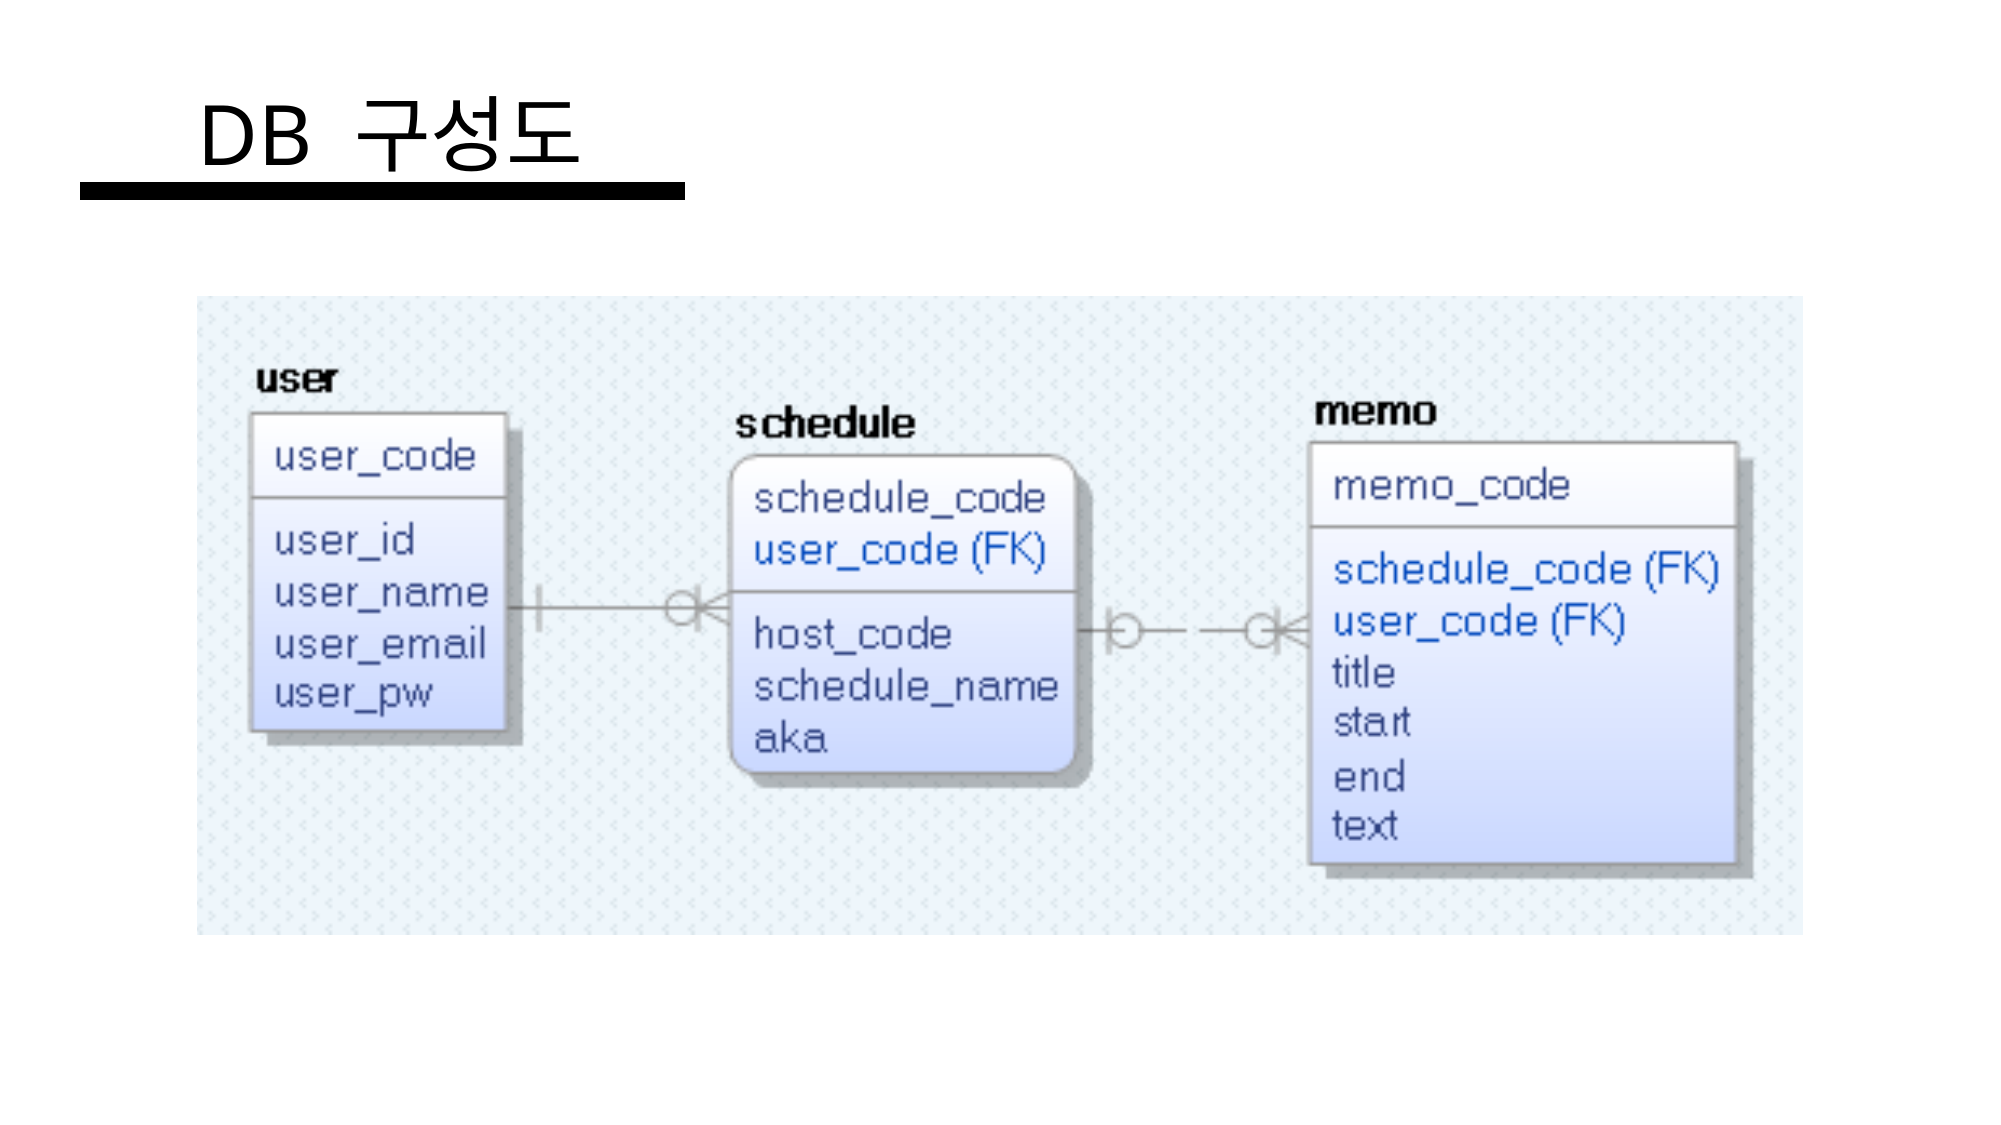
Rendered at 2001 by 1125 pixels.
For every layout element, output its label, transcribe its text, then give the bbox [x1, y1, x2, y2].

picture [197, 296, 1803, 935]
text_box DB 구성도 [182, 74, 599, 182]
